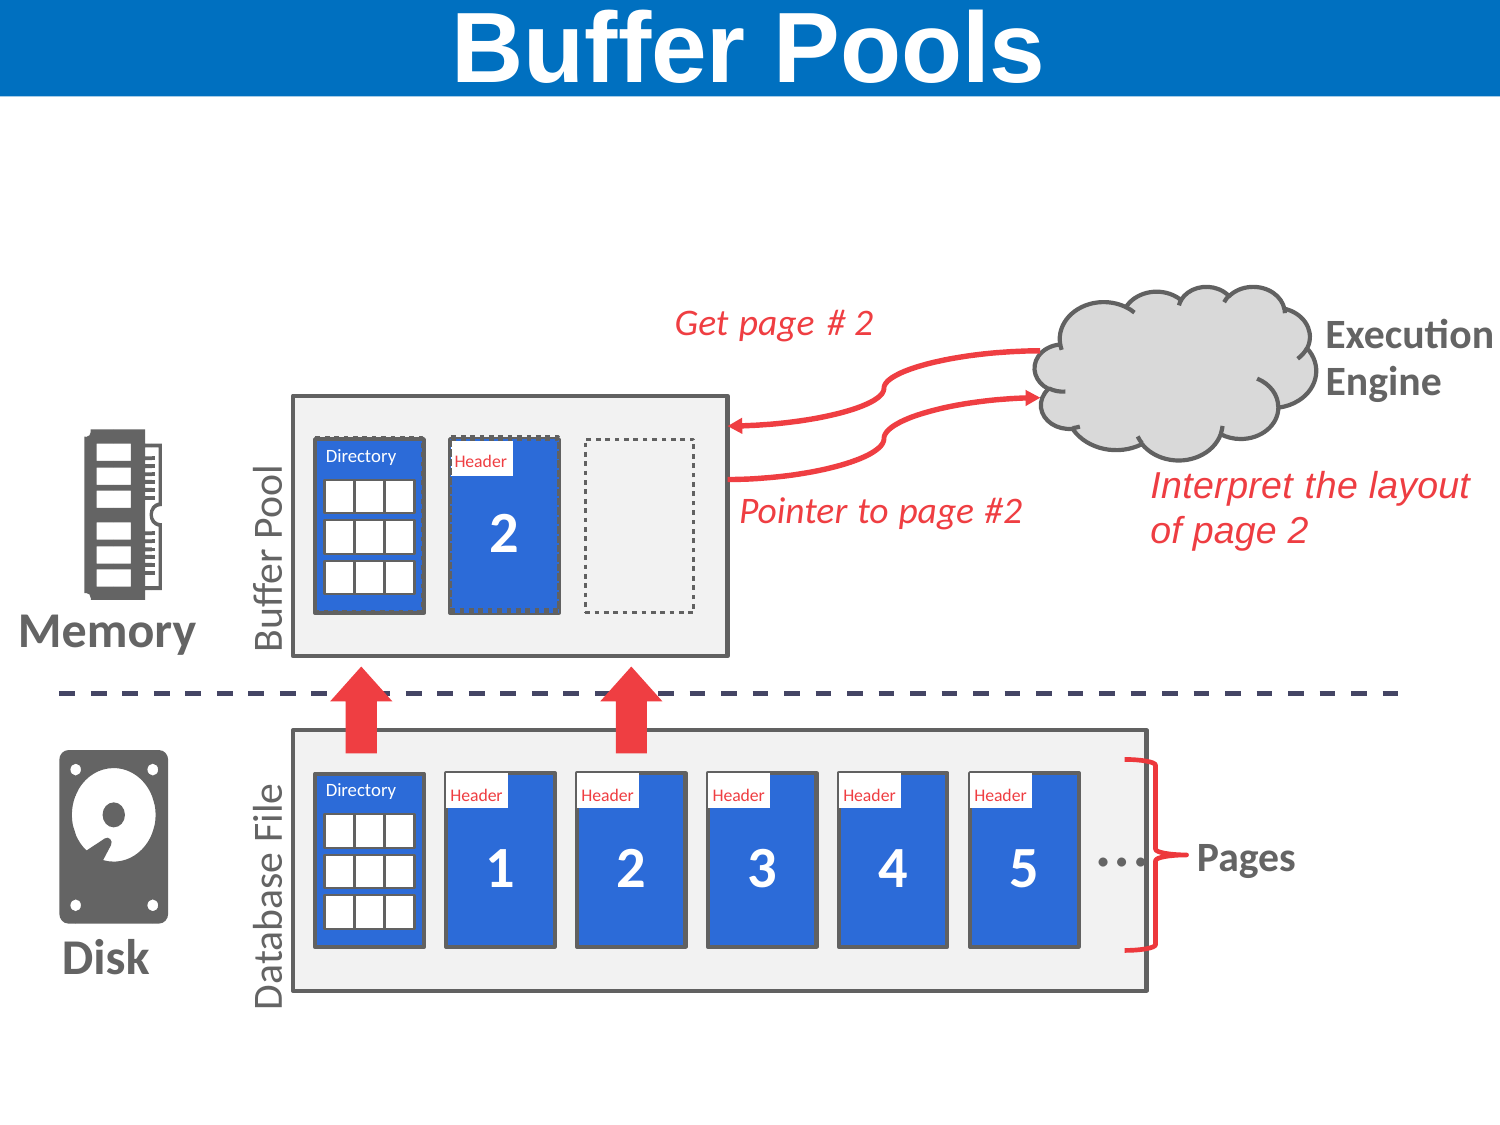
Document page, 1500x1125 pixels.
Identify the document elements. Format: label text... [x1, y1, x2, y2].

text_box [707, 773, 770, 808]
text_box [1256, 377, 1280, 408]
text_box [1124, 758, 1188, 952]
text_box [967, 348, 1041, 359]
text_box 4 [878, 823, 919, 919]
text_box [113, 429, 152, 593]
text_box Database File [236, 653, 305, 1010]
text_box [838, 773, 901, 808]
text_box [305, 729, 1147, 991]
text_box [324, 894, 354, 930]
text_box Interpret the layout of page 2 [1148, 459, 1475, 552]
text_box Execution [1325, 303, 1500, 350]
text_box [384, 854, 415, 889]
text_box Header [974, 782, 1052, 809]
text_box Pages [1196, 825, 1351, 902]
text_box Memory [17, 593, 236, 685]
text_box Disk [61, 920, 201, 1013]
text_box Buffer Pool [236, 318, 305, 653]
text_box [600, 666, 663, 754]
text_box Header [843, 782, 921, 809]
text_box [314, 773, 425, 948]
text_box [446, 773, 509, 808]
text_box [1297, 347, 1308, 360]
text_box [576, 773, 640, 808]
title Buffer Pools [0, 0, 1500, 97]
text_box [59, 750, 76, 920]
text_box [75, 833, 153, 920]
text_box Get page # 2 [674, 295, 967, 365]
text_box [838, 772, 948, 947]
text_box [84, 429, 113, 593]
text_box [445, 772, 555, 947]
text_box [969, 772, 1080, 947]
text_box [324, 854, 354, 889]
text_box [75, 750, 152, 797]
text_box Directory [325, 776, 443, 808]
text_box [727, 389, 1041, 483]
text_box [1033, 286, 1318, 459]
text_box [449, 438, 560, 613]
text_box Header [450, 782, 528, 809]
text_box 2 [616, 823, 657, 919]
text_box [292, 395, 728, 657]
text_box [384, 894, 415, 930]
text_box [151, 443, 162, 591]
text_box [1048, 387, 1066, 393]
text_box [584, 438, 695, 614]
text_box [576, 772, 686, 947]
text_box [354, 894, 384, 930]
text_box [314, 438, 443, 613]
text_box Header [712, 782, 790, 809]
text_box [727, 365, 935, 434]
text_box Pointer to page #2 [739, 483, 1186, 553]
text_box 5 [1009, 823, 1050, 919]
text_box [384, 813, 415, 849]
text_box [152, 750, 169, 920]
text_box 1 [485, 823, 526, 919]
text_box [1223, 295, 1230, 303]
text_box [1125, 306, 1135, 314]
text_box Header [581, 782, 659, 809]
text_box [970, 773, 1033, 808]
text_box Engine [1325, 350, 1500, 427]
text_box [707, 772, 817, 947]
text_box [330, 666, 393, 754]
text_box [354, 813, 384, 849]
text_box [324, 813, 354, 849]
text_box [1137, 436, 1143, 444]
text_box … [1096, 784, 1124, 907]
text_box [354, 854, 384, 889]
text_box [102, 802, 125, 828]
text_box 3 [747, 823, 788, 919]
